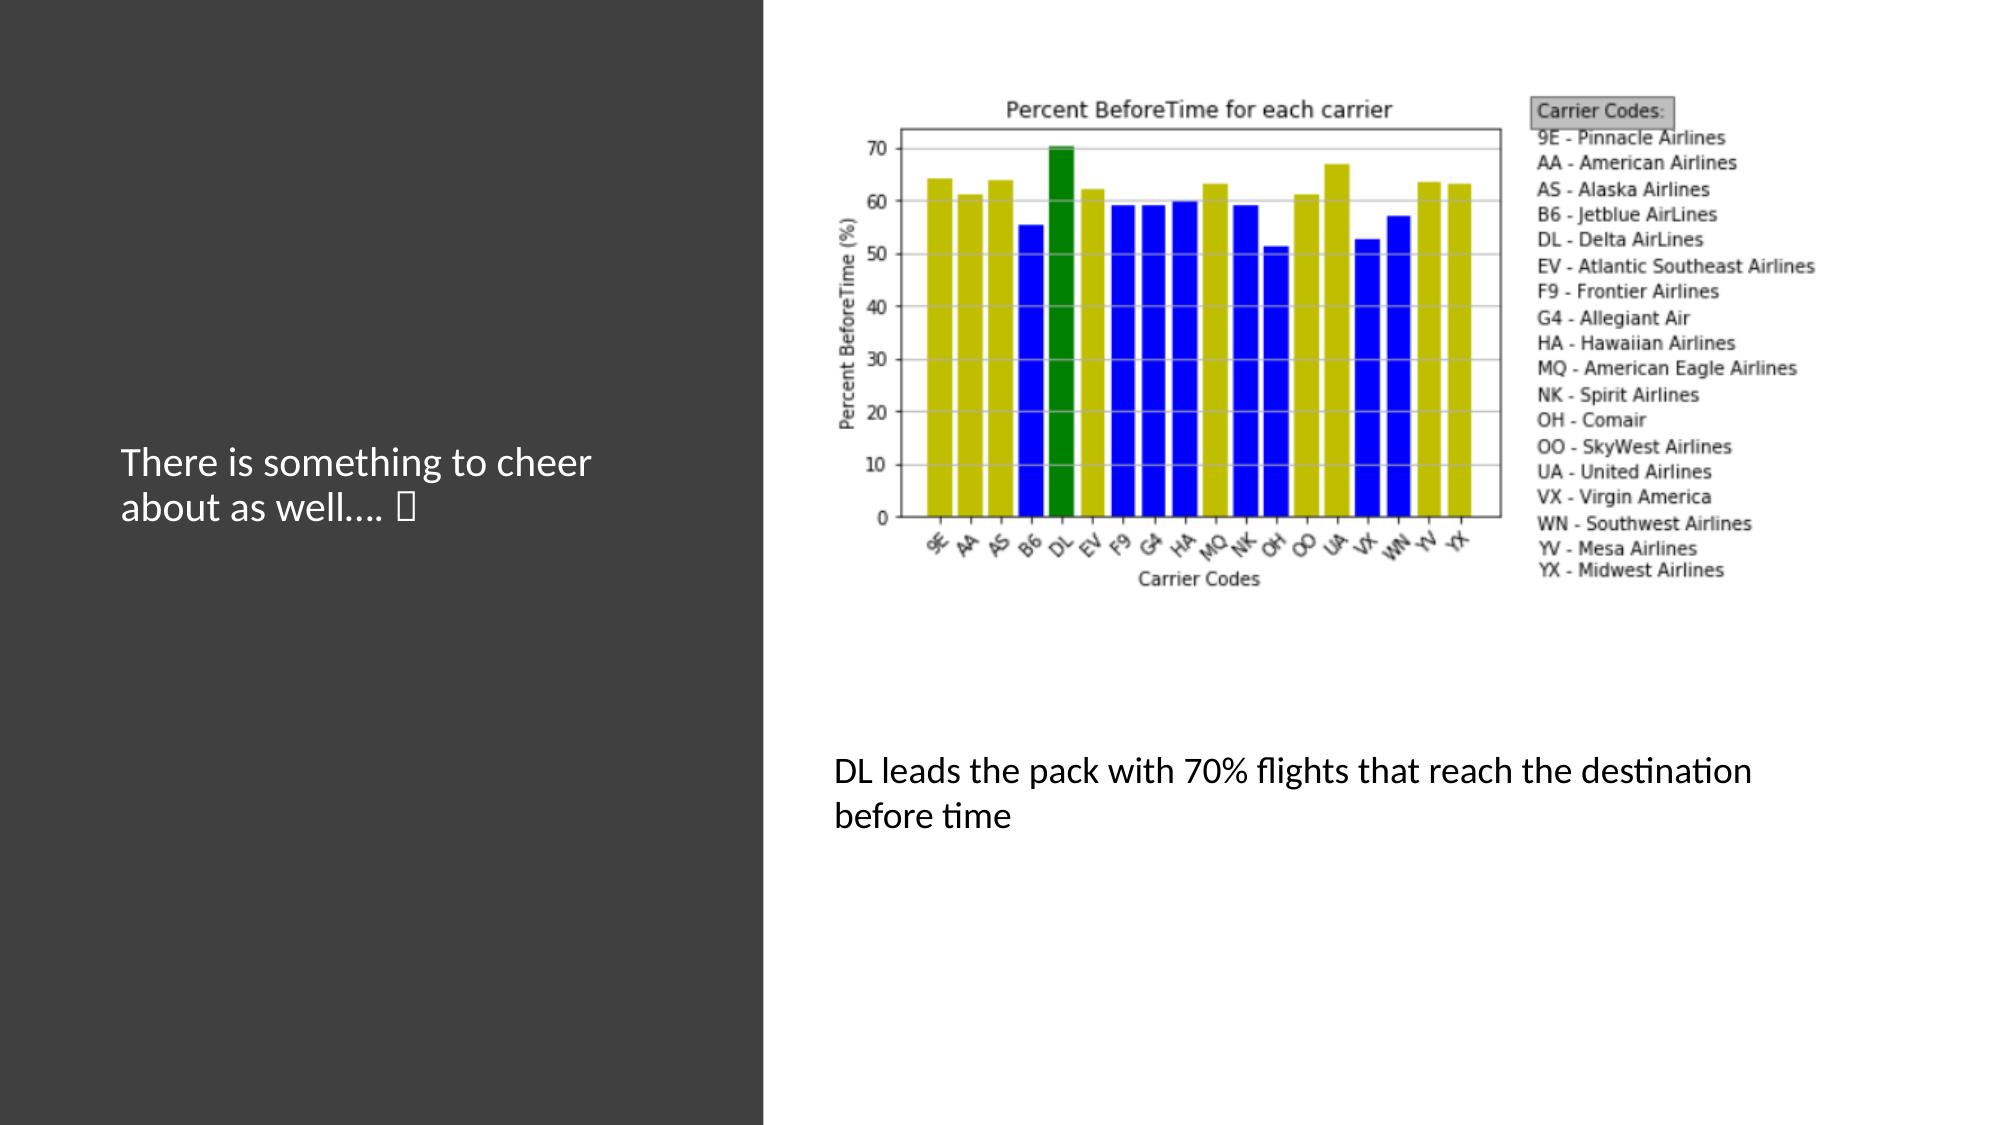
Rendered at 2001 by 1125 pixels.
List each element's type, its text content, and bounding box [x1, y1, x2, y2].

list There is something to cheer about as well….  [105, 432, 658, 994]
picture [802, 89, 1829, 608]
text_box DL leads the pack with 70% flights that reach the destination before time [819, 738, 1848, 844]
text_box [0, 0, 764, 1125]
